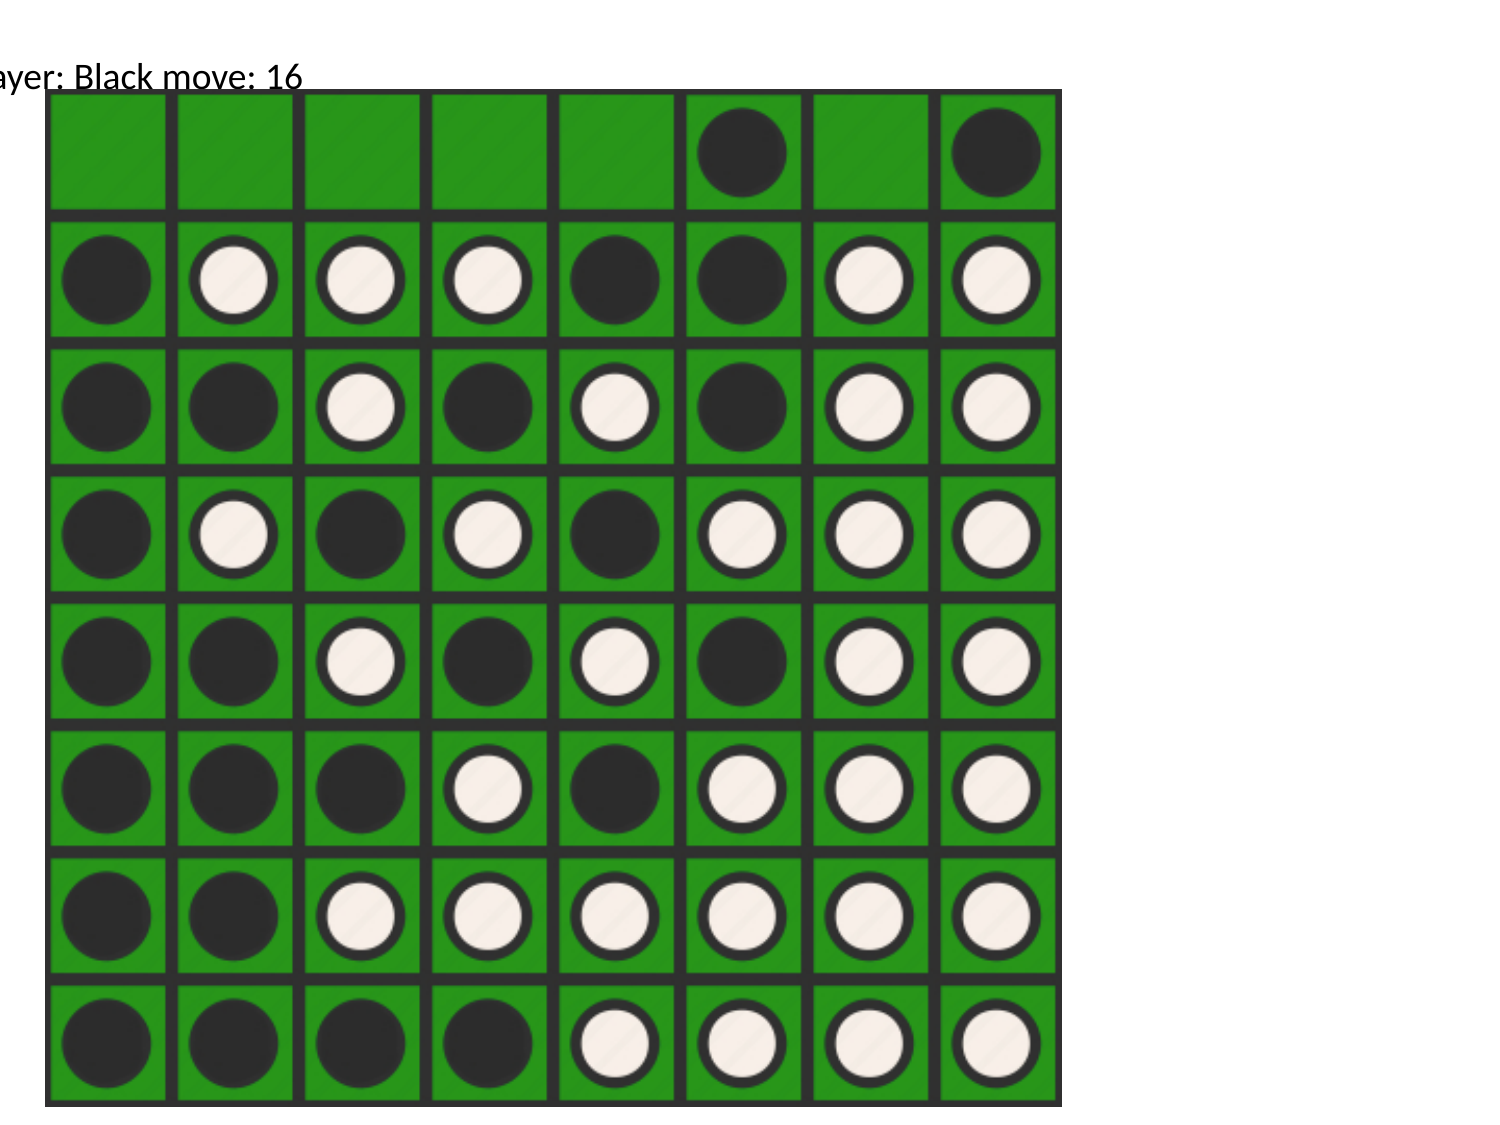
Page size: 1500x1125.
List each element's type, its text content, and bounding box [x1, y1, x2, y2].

text_box turn: 55 player: Black move: 16 [0, 44, 319, 105]
picture [44, 89, 1062, 1107]
